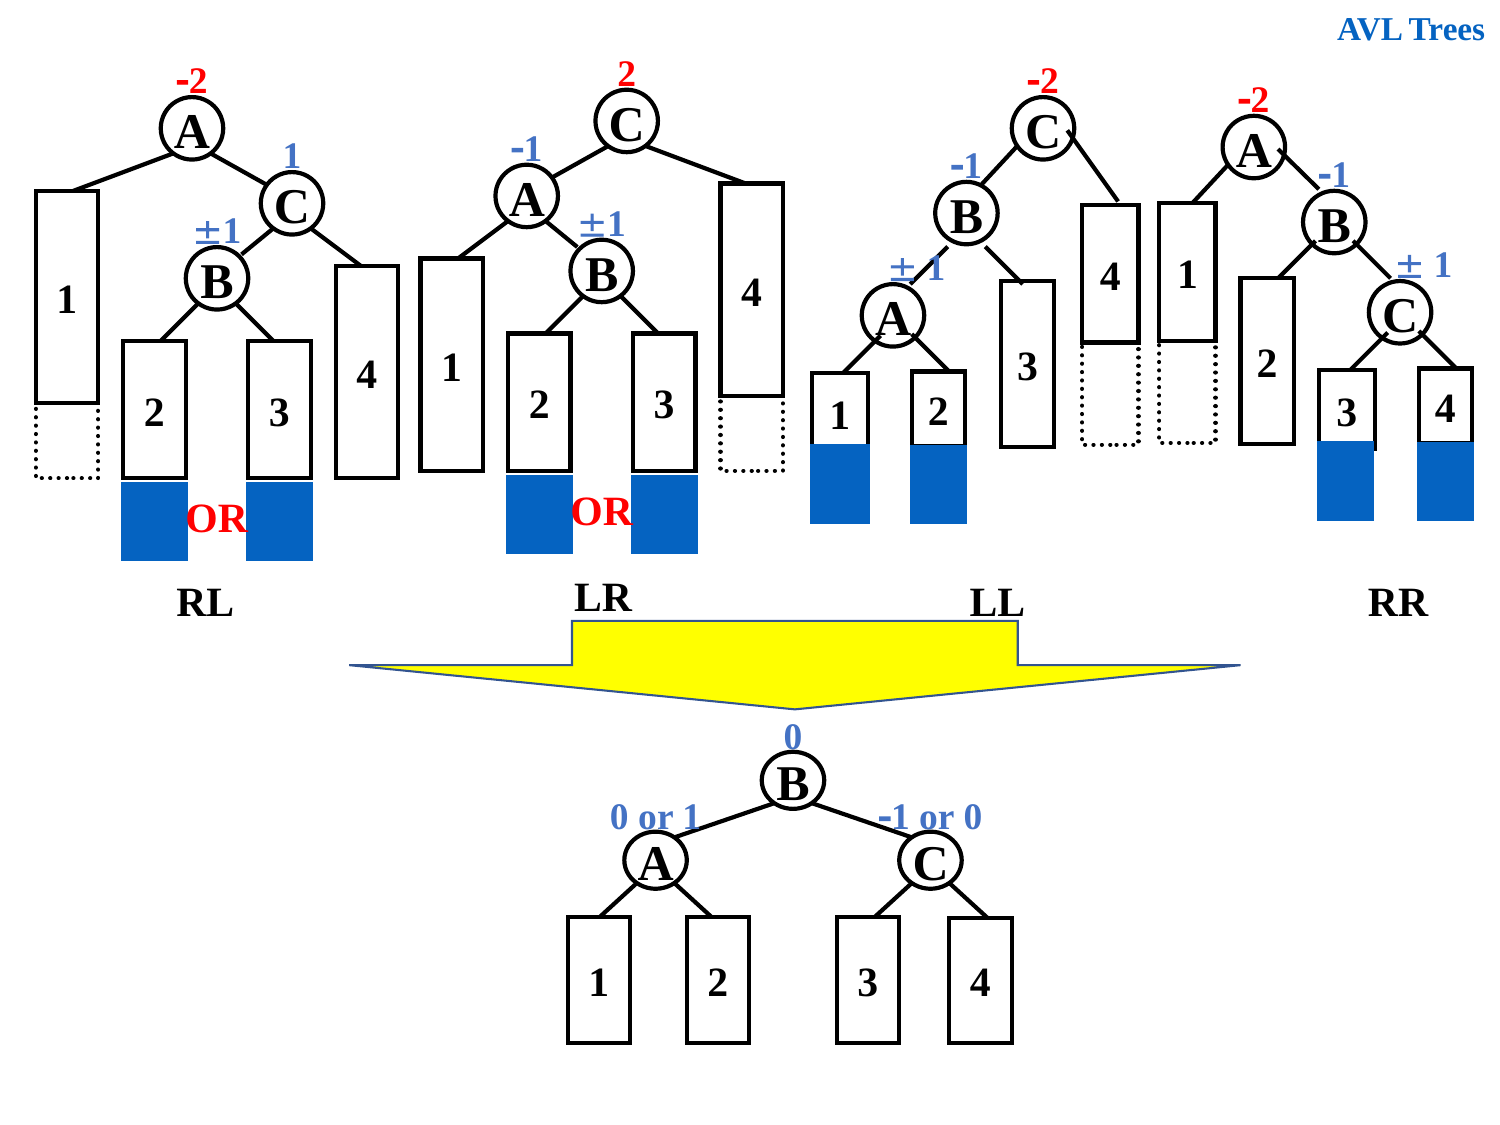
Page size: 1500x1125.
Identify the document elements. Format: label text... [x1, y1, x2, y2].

text_box RR [1353, 567, 1473, 632]
text_box AVL Trees [738, 0, 1500, 55]
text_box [420, 52, 783, 552]
text_box [349, 619, 1241, 711]
text_box LR [559, 562, 679, 628]
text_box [35, 59, 399, 560]
text_box LL [954, 567, 1041, 632]
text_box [811, 59, 1139, 522]
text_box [1159, 78, 1473, 519]
text_box RL [161, 567, 281, 632]
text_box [567, 717, 1012, 1043]
